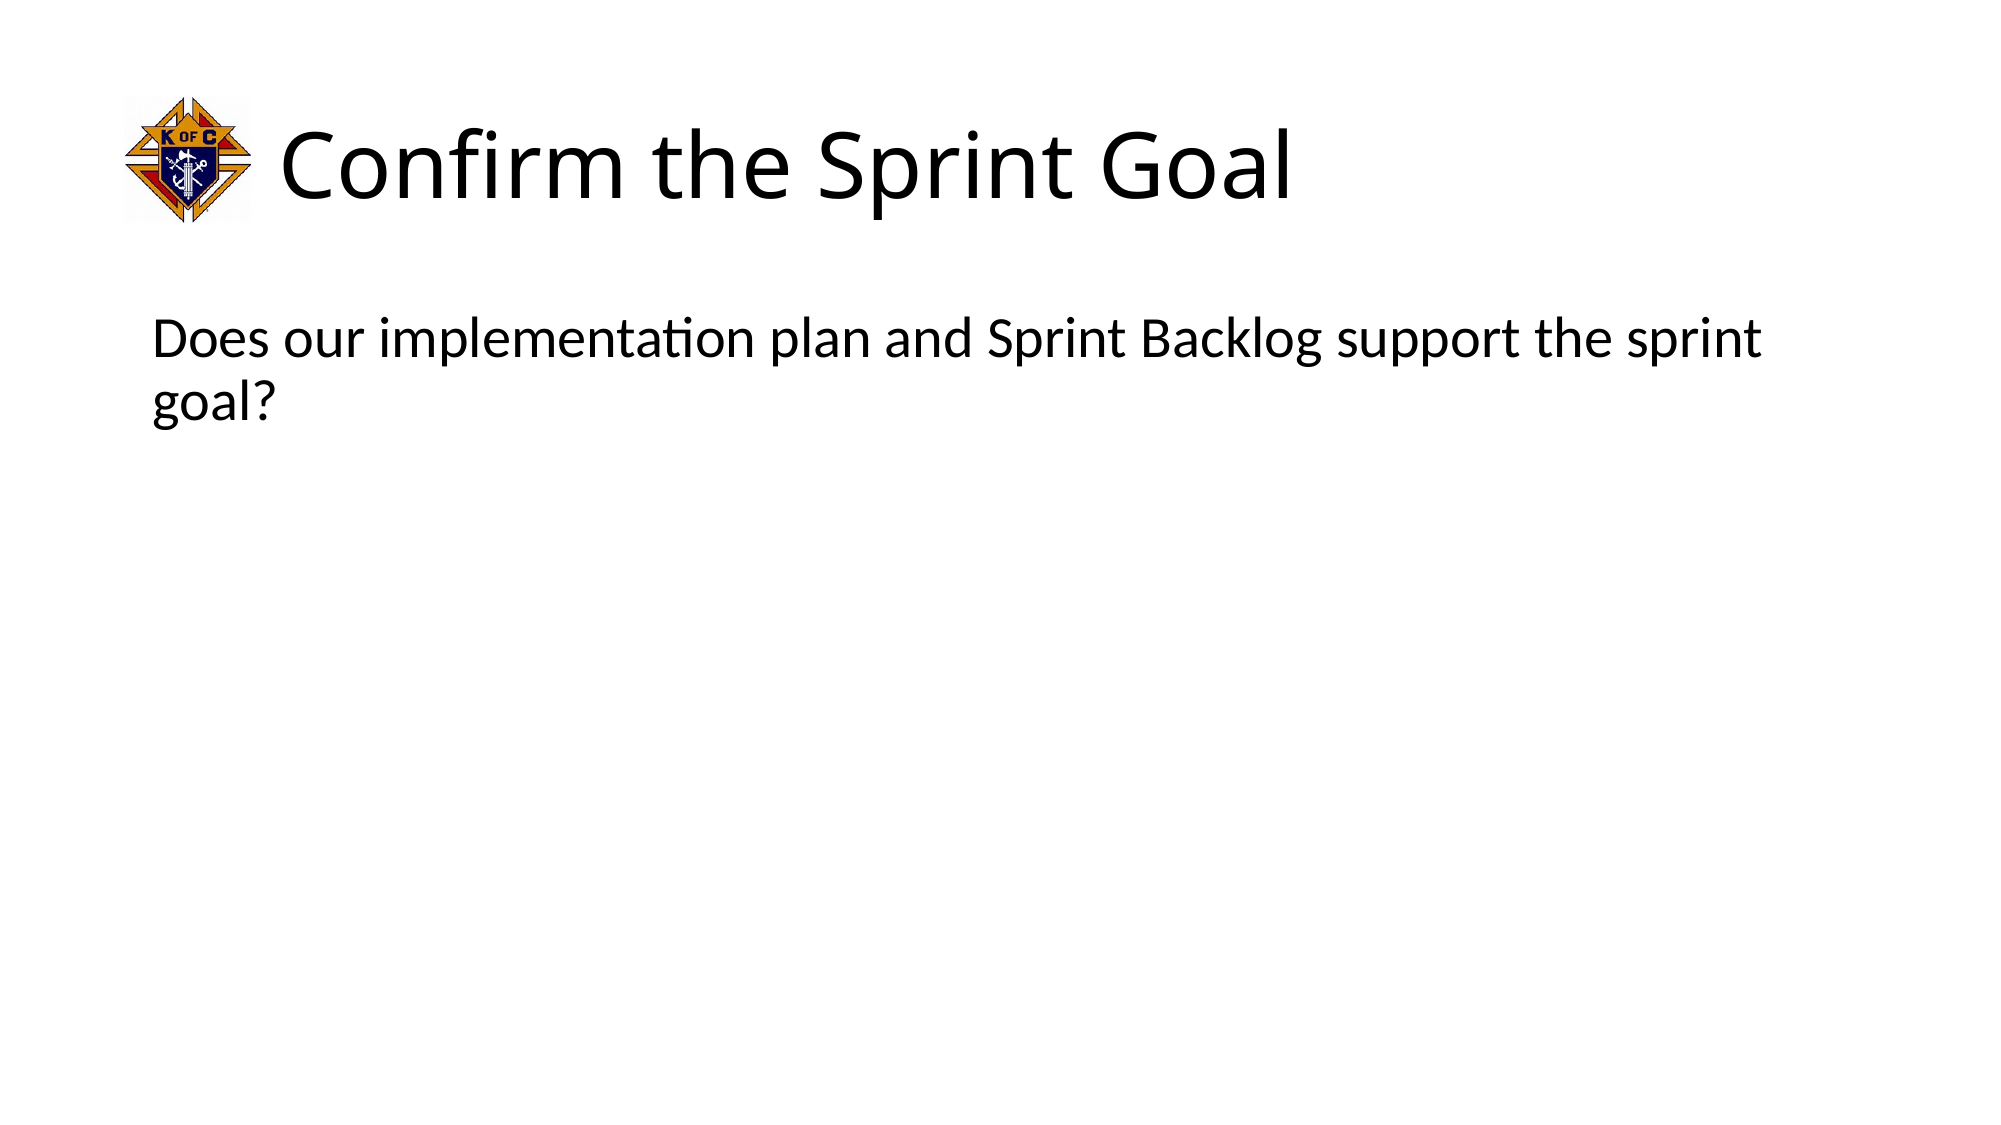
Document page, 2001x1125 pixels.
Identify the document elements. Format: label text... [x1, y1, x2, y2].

picture [124, 97, 251, 223]
list Does our implementation plan and Sprint Backlog support the sprint goal? [137, 299, 1863, 1014]
title Confirm the Sprint Goal [263, 59, 1863, 278]
